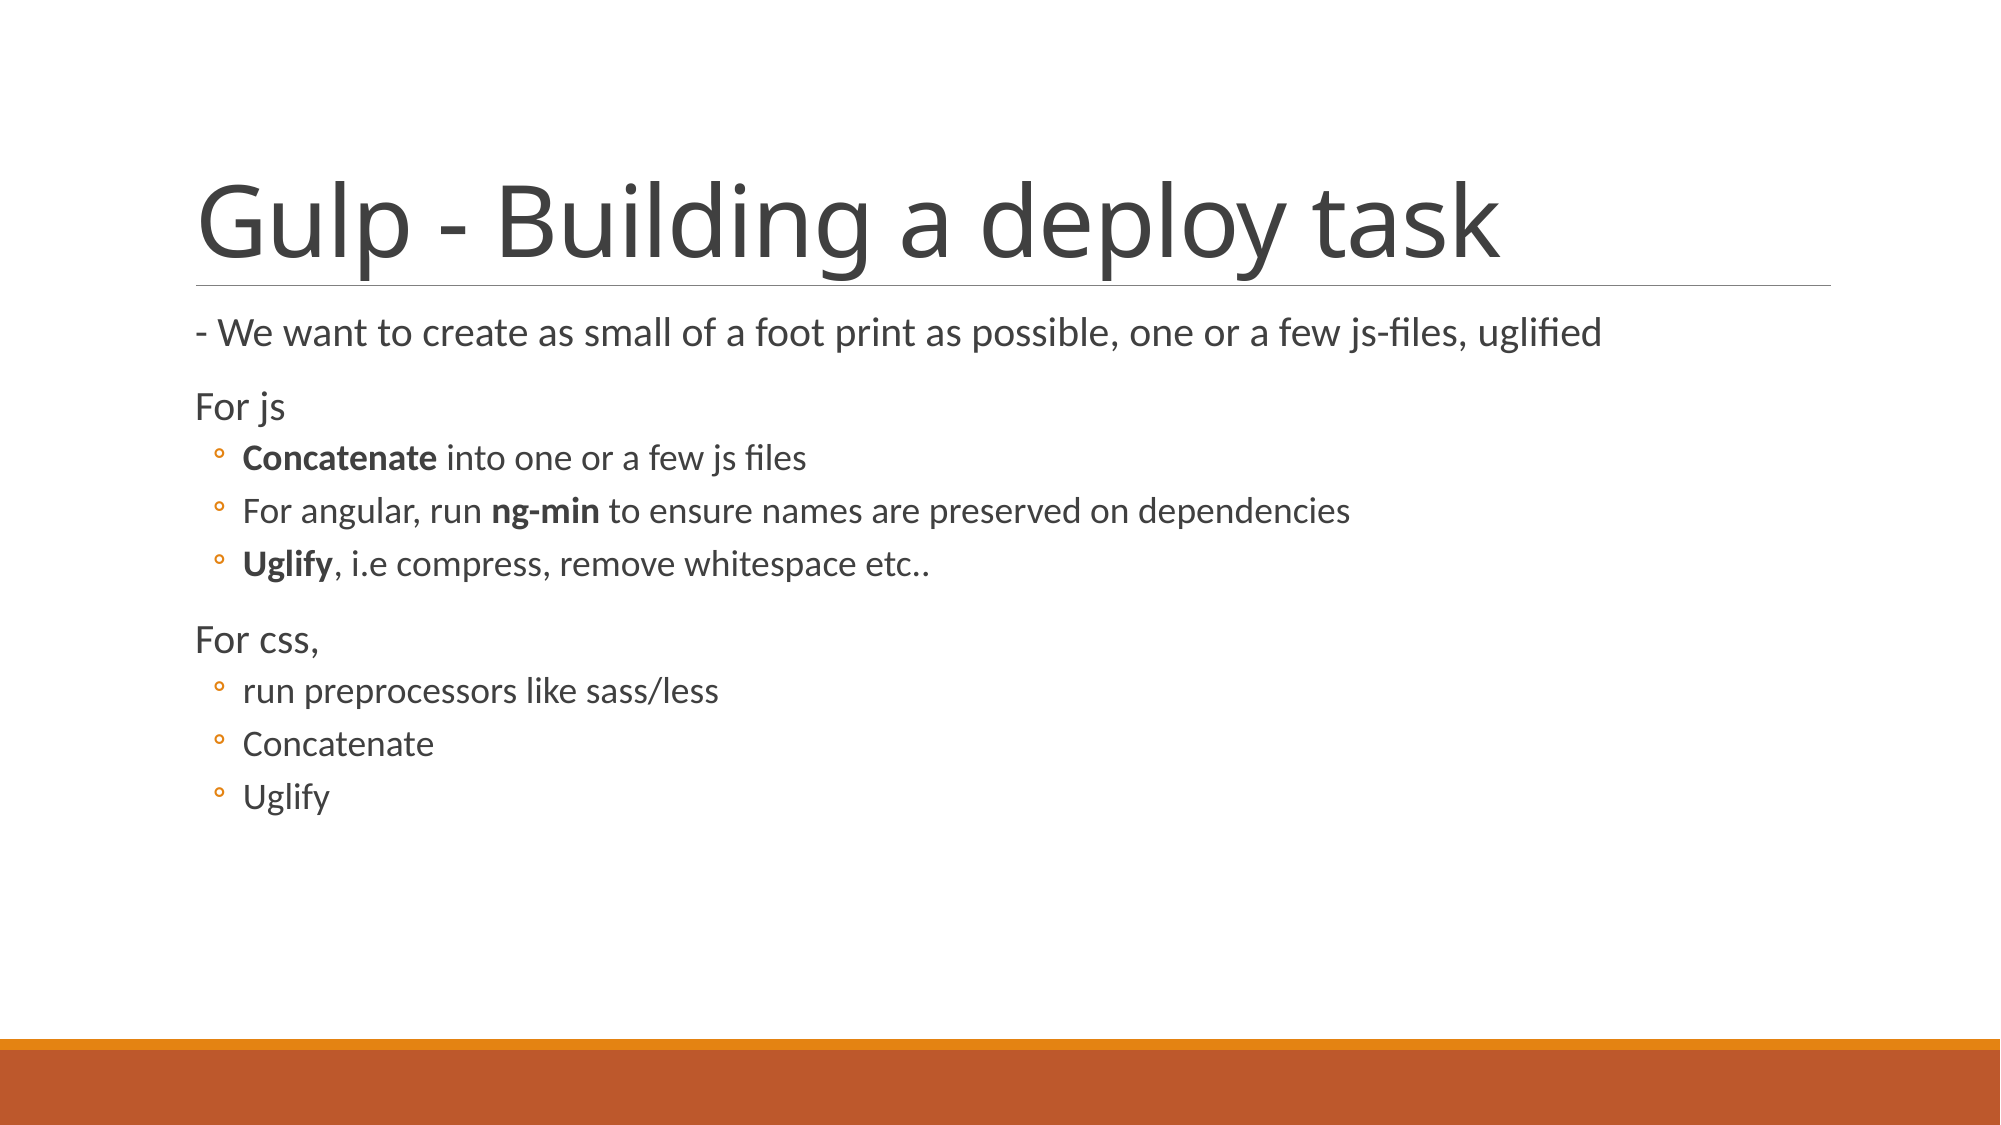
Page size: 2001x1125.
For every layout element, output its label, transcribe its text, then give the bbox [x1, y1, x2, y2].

list - We want to create as small of a foot print as possible, one or a few js-files, uglified For js Concatenate into one or a few js files For angular, run ng-min to ensure names are preserved on dependencies Uglify, i.e compress, remove whitespace etc.. For css, run preprocessors like sass/less Concatenate Uglify [180, 302, 1830, 963]
title Gulp - Building a deploy task [180, 47, 1830, 285]
